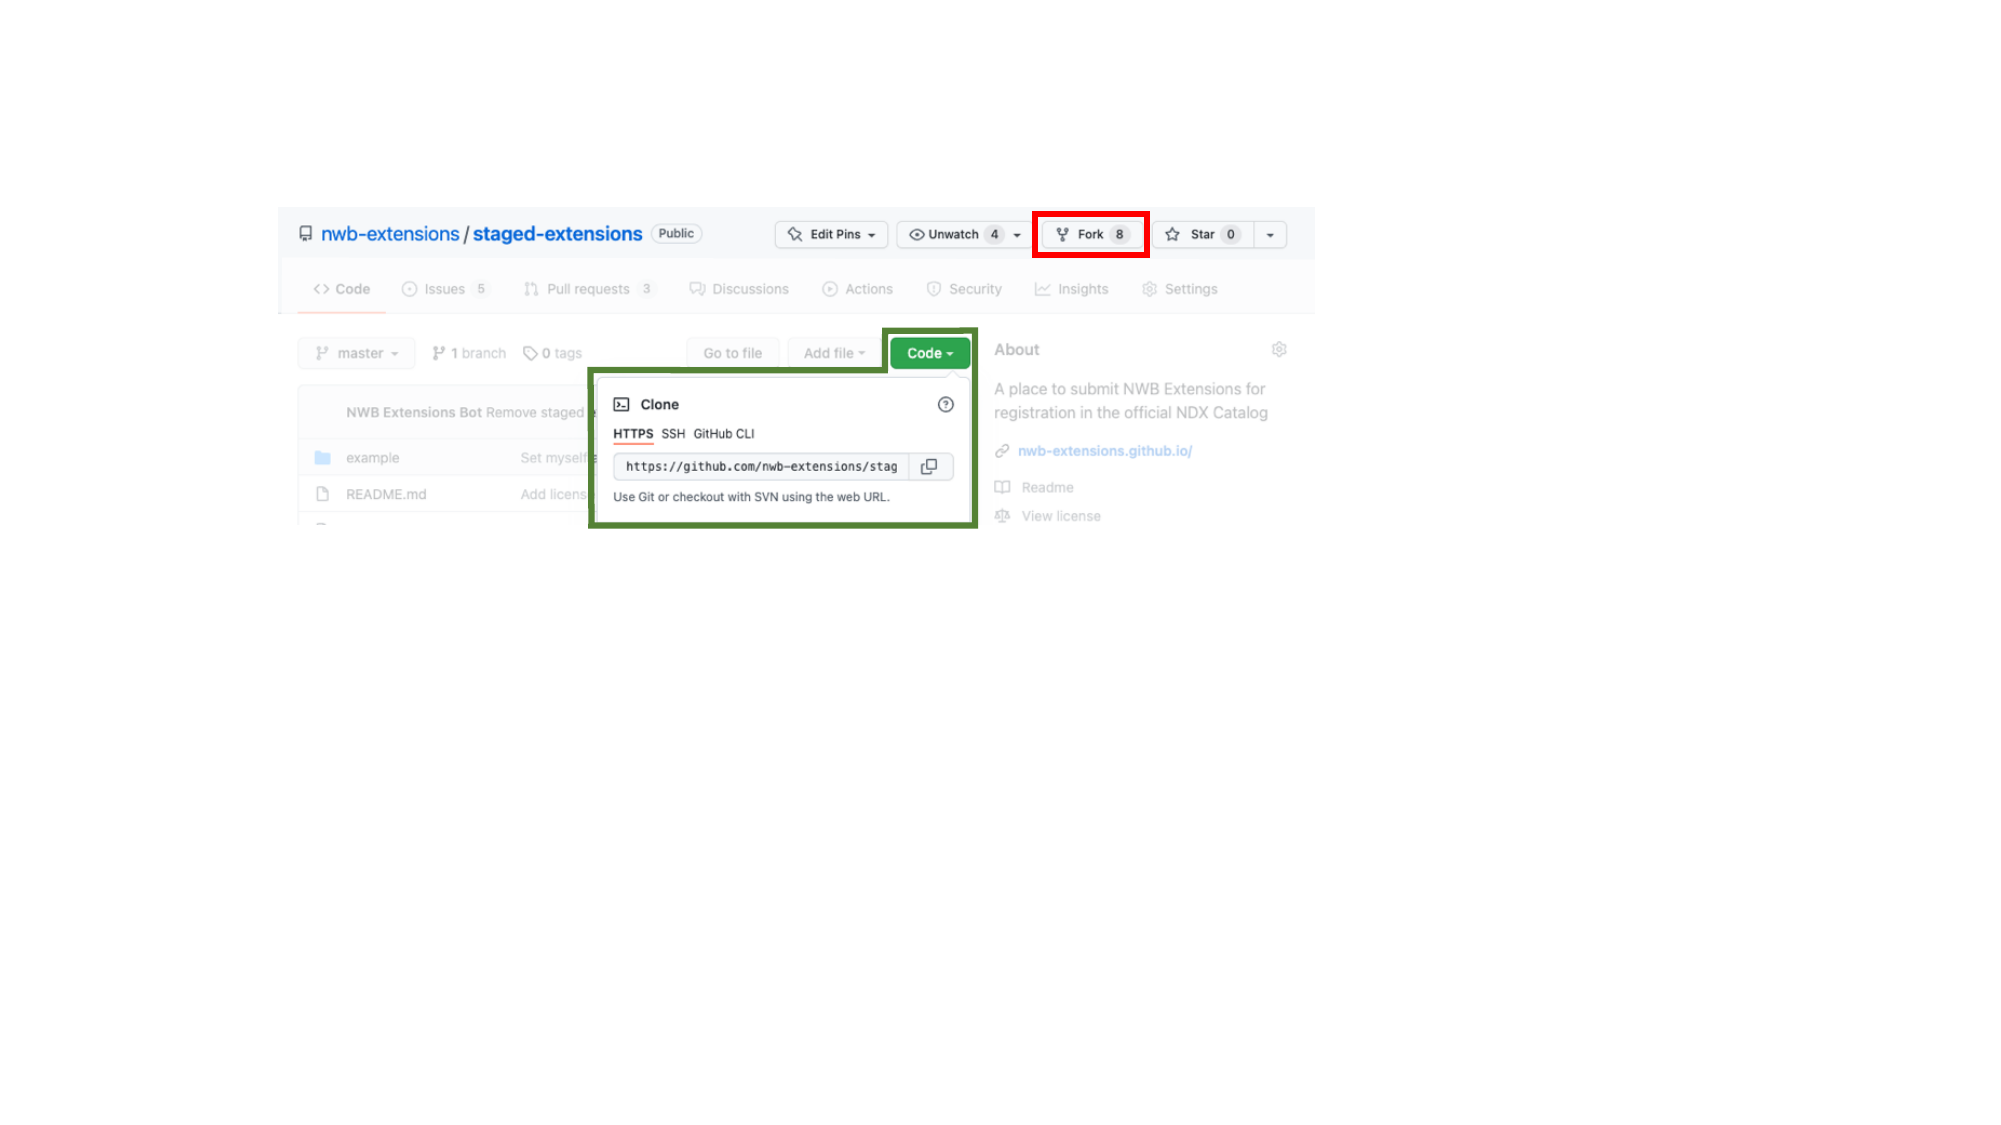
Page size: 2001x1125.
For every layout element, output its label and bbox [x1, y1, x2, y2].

picture [278, 207, 1315, 525]
text_box [278, 258, 1317, 566]
